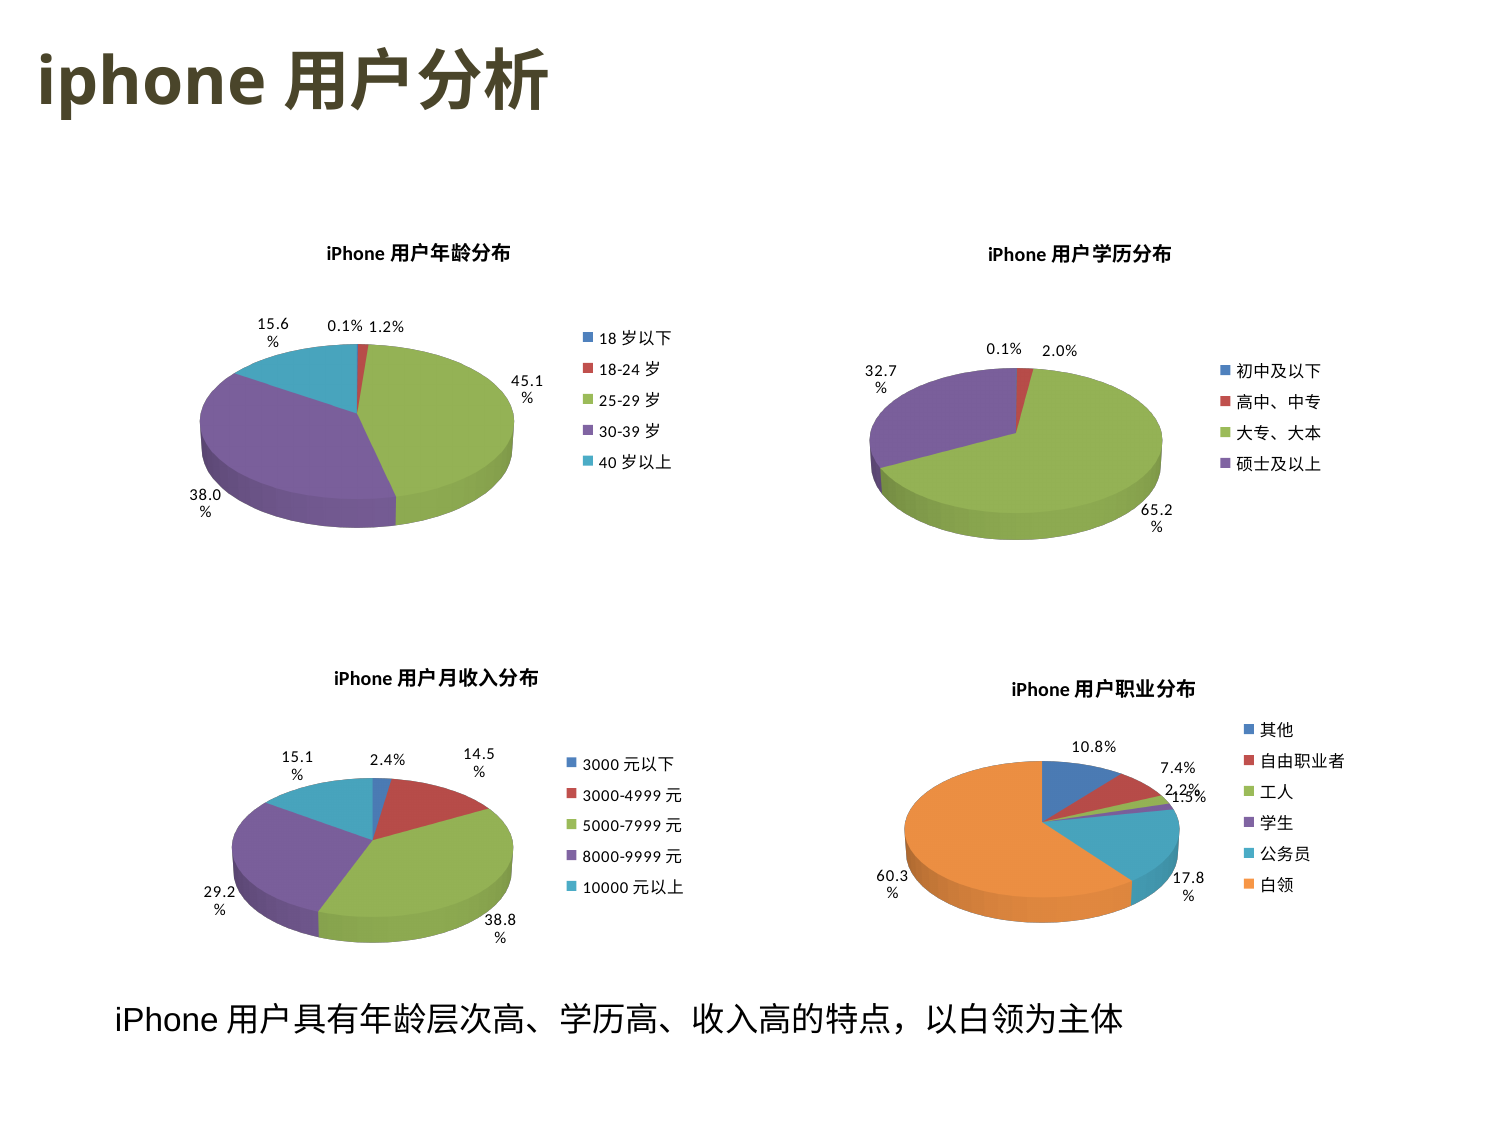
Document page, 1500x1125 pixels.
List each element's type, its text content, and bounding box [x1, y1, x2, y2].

chart [147, 215, 692, 583]
chart [170, 640, 703, 1008]
chart [820, 215, 1341, 618]
chart [844, 652, 1365, 961]
text_box iPhone用户具有年龄层次高、学历高、收入高的特点，以白领为主体 [100, 991, 1353, 1046]
text_box iphone用户分析 [21, 30, 565, 126]
